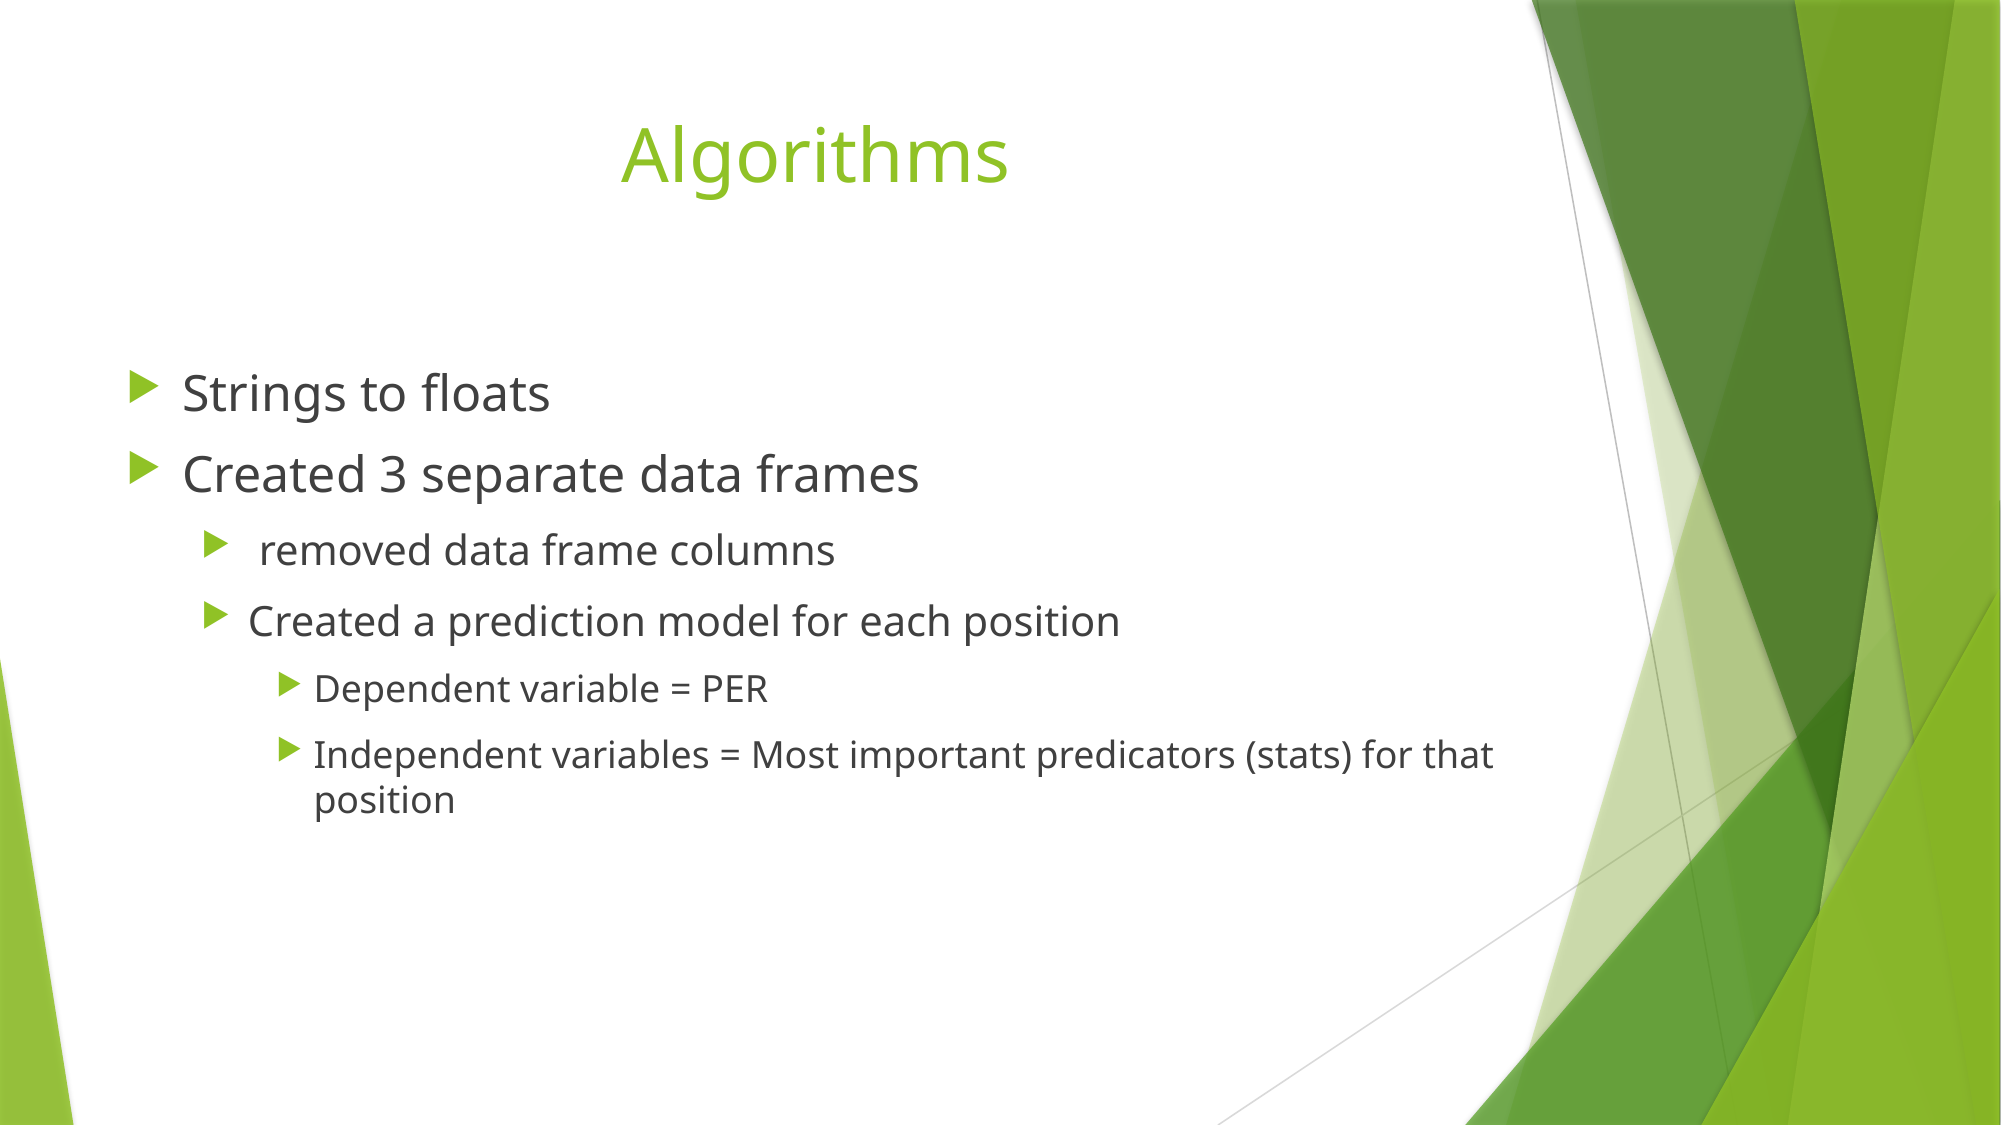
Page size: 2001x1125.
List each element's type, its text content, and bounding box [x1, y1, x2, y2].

list Strings to floats Created 3 separate data frames removed data frame columns Created a prediction model for each position Dependent variable = PER Independent variables = Most important predicators (stats) for that position [111, 354, 1522, 992]
title Algorithms [111, 99, 1522, 317]
